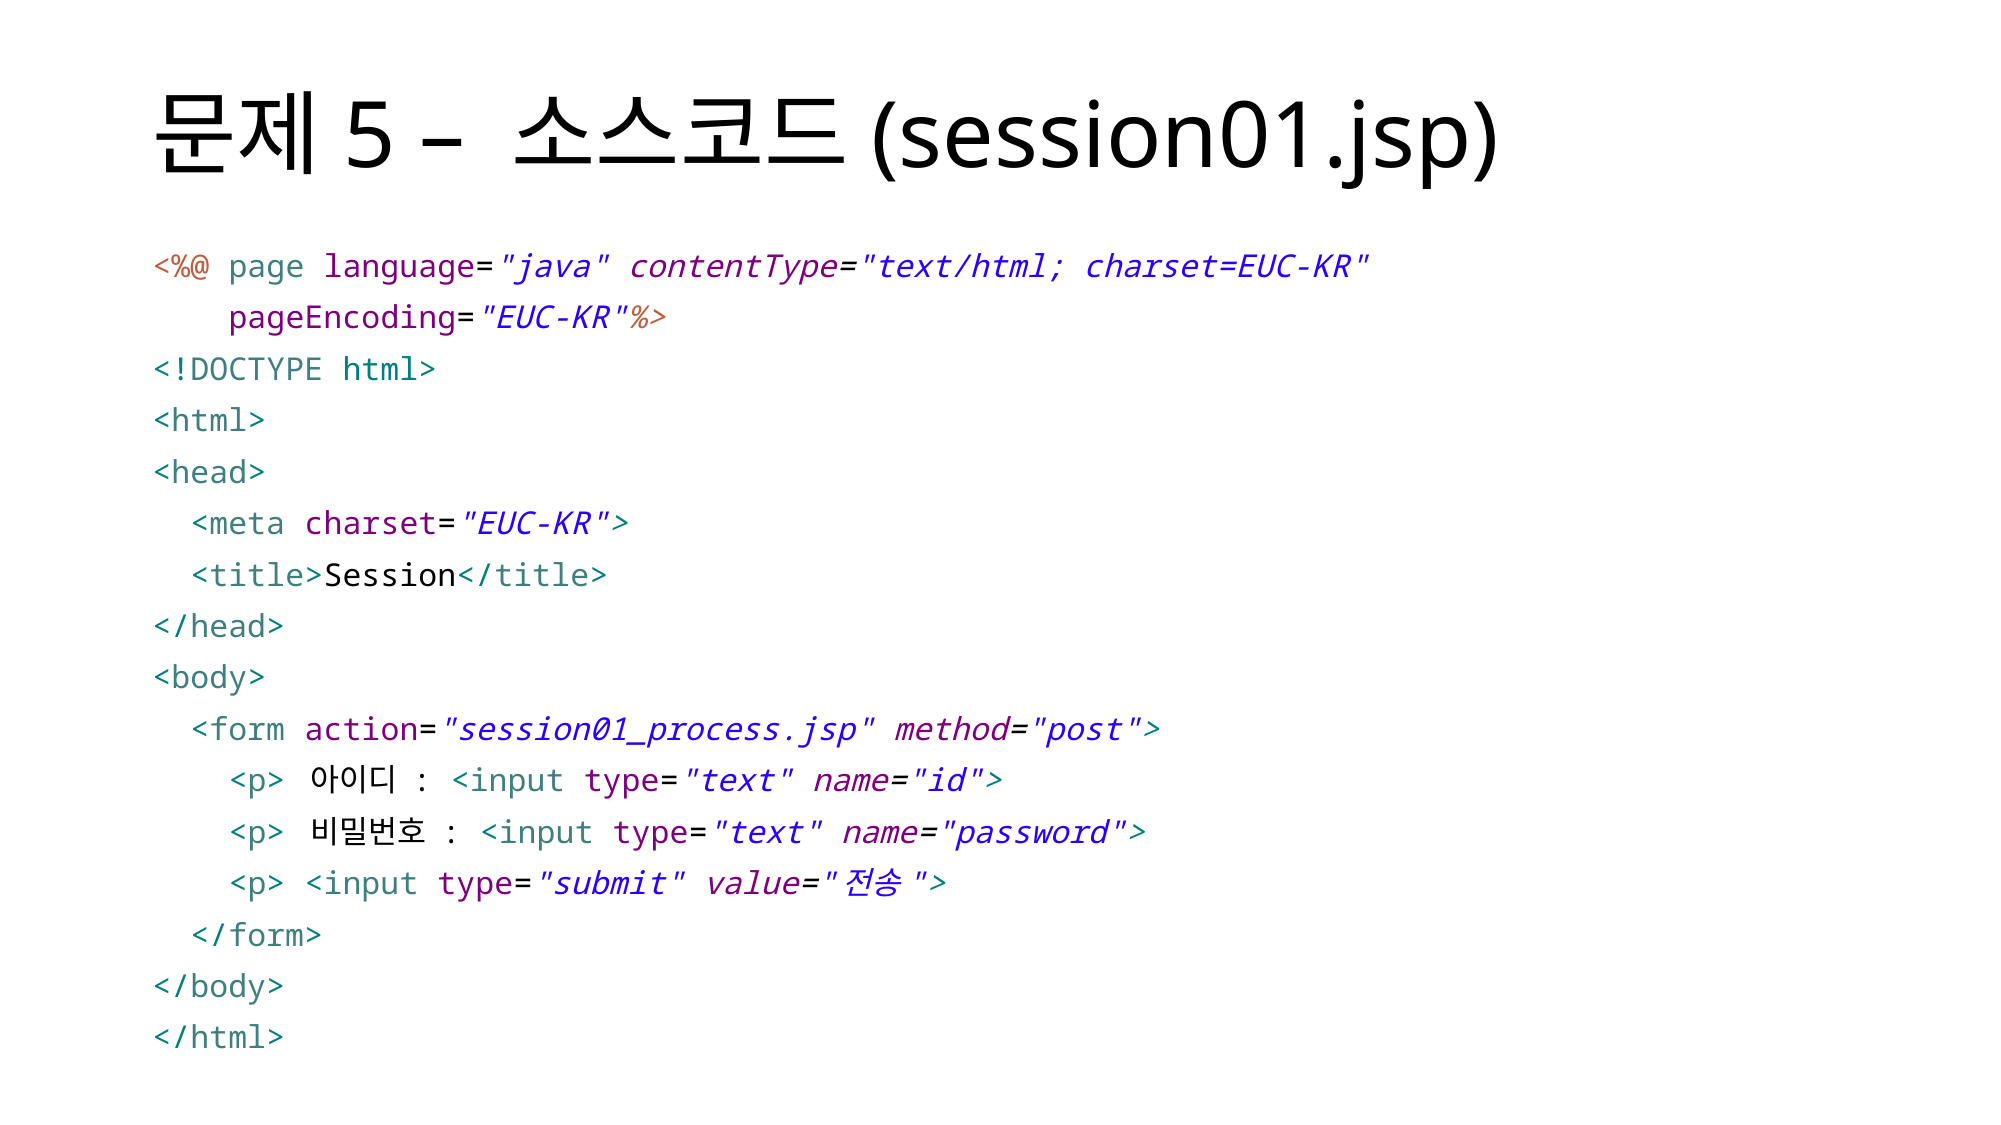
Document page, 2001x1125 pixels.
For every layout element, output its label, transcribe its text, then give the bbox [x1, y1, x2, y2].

title 문제5 – 소스코드(session01.jsp) [137, 59, 1863, 217]
list <%@ page language="java" contentType="text/html; charset=EUC-KR" pageEncoding="EUC-KR"%> <!DOCTYPE html> <html> <head> <meta charset="EUC-KR"> <title>Session</title> </head> <body> <form action="session01_process.jsp" method="post"> <p> 아이디 : <input type="text" name="id"> <p> 비밀번호 : <input type="text" name="password"> <p> <input type="submit" value="전송"> </form> </body> </html> [137, 242, 1863, 1066]
